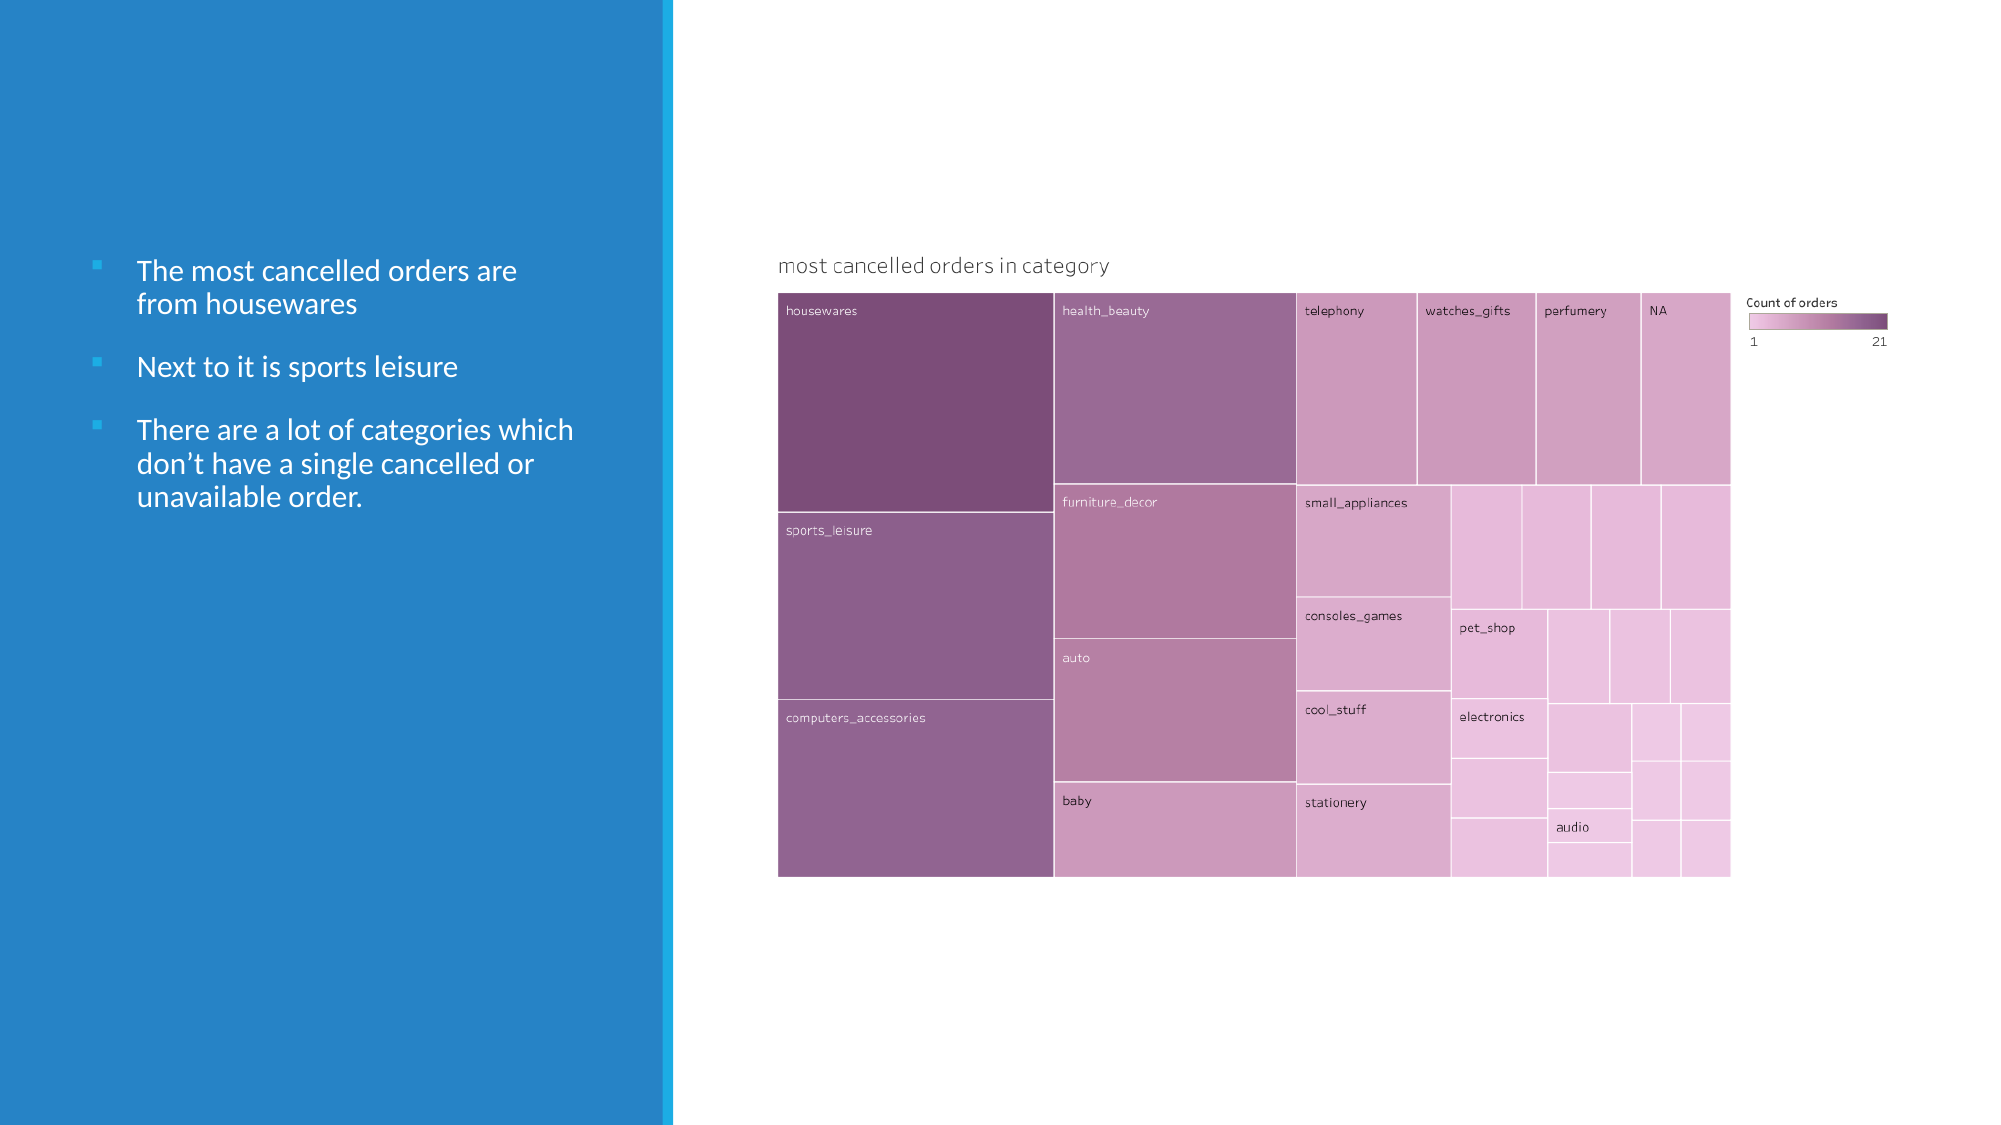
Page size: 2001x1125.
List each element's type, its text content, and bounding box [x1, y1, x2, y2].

list The most cancelled orders are from housewares Next to it is sports leisure There are a lot of categories which don’t have a single cancelled or unavailable order. [75, 246, 600, 1035]
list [773, 242, 1892, 883]
